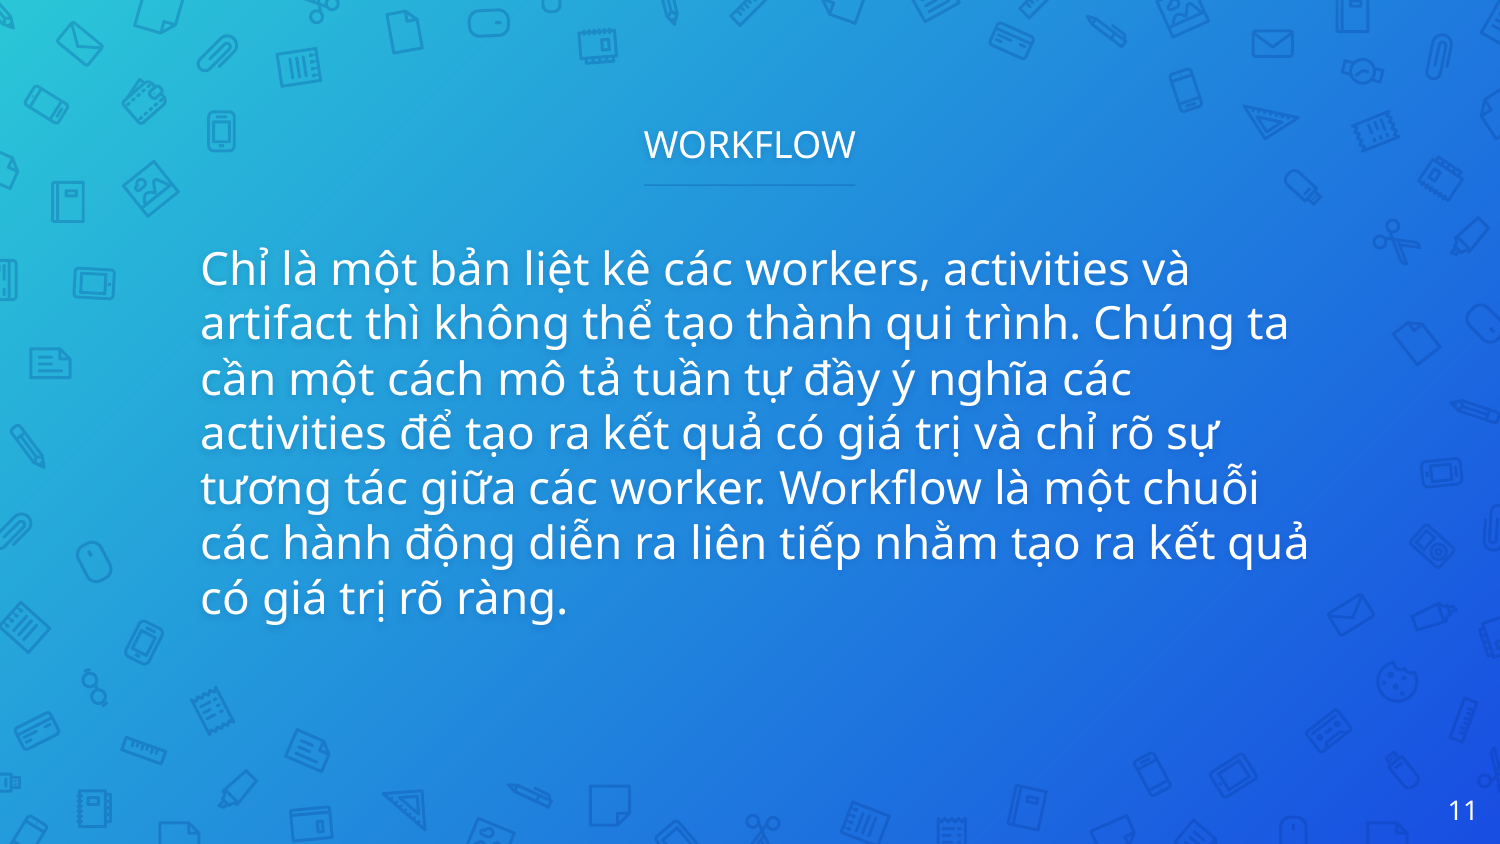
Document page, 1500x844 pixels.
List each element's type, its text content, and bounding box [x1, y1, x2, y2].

slide_number 11 [1403, 779, 1494, 844]
title WORKFLOW [182, 58, 1318, 182]
list Chỉ là một bản liệt kê các workers, activities và artifact thì không thể tạo thành qui trình. Chúng ta cần một cách mô tả tuần tự đầy ý nghĩa các activities để tạo ra kết quả có giá trị và chỉ rõ sự tương tác giữa các worker. Workflow là một chuỗi các hành động diễn ra liên tiếp nhằm tạo ra kết quả có giá trị rõ ràng. [168, 224, 1332, 620]
